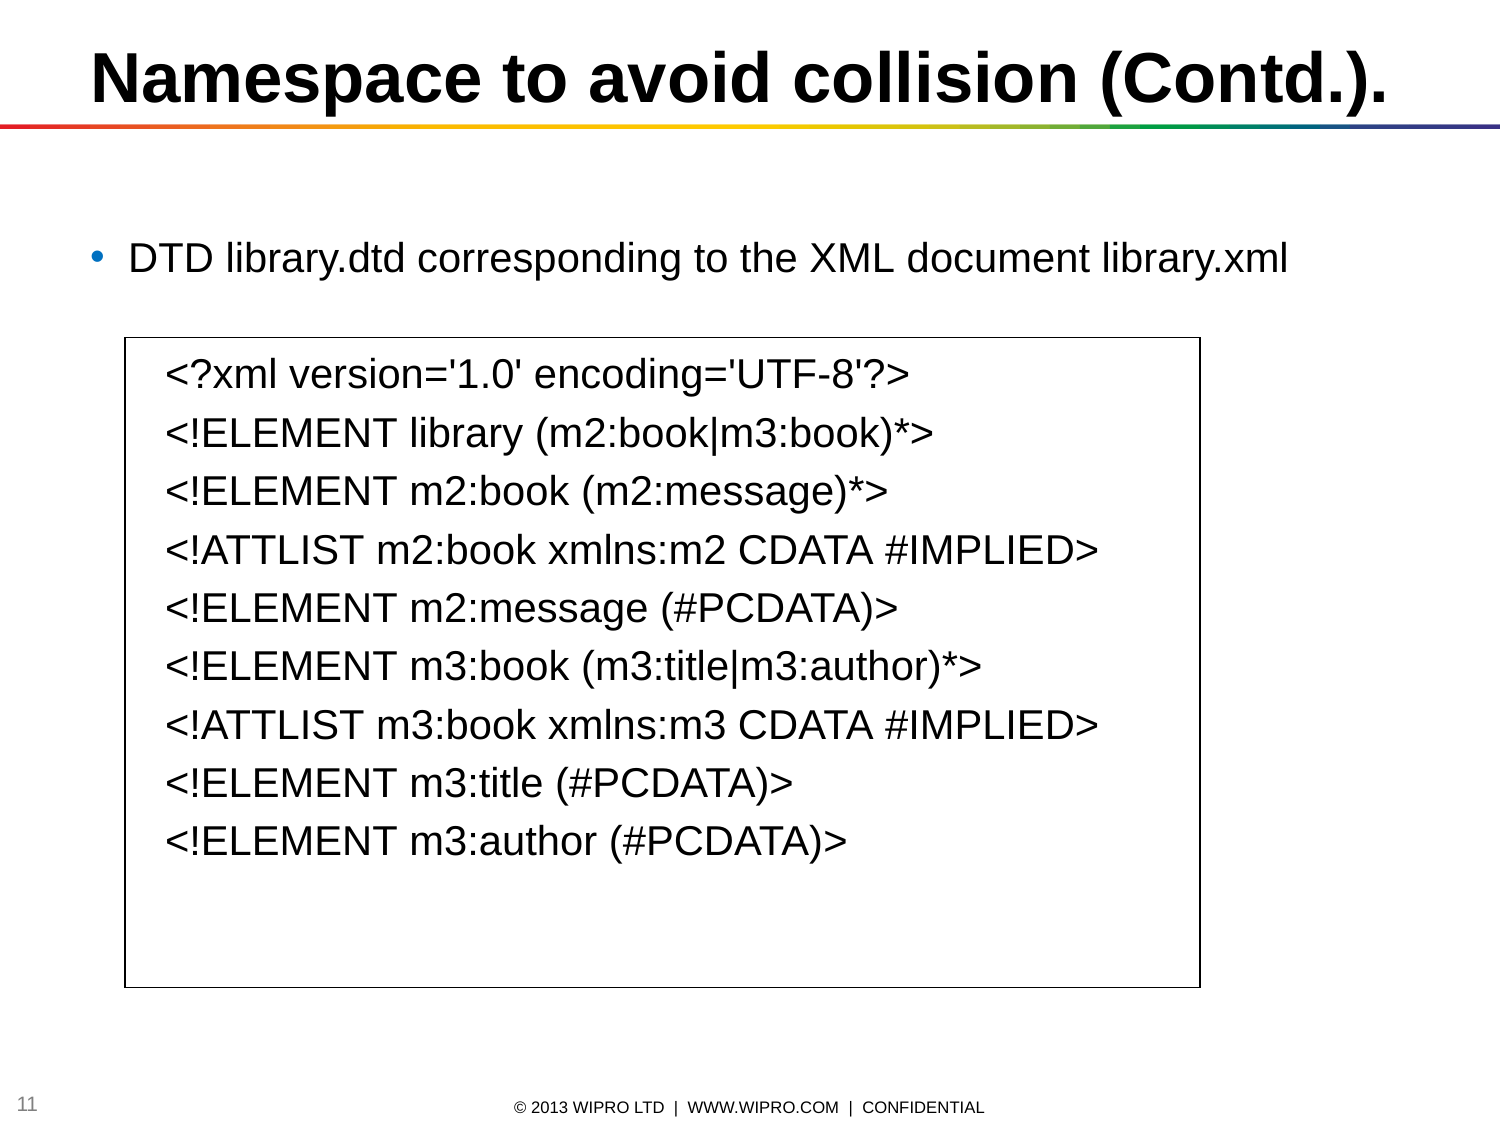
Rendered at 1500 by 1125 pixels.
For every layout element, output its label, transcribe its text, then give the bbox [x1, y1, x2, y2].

text_box [125, 337, 1200, 988]
list DTD library.dtd corresponding to the XML document library.xml <?xml version='1.0' encoding='UTF-8'?> <!ELEMENT library (m2:book|m3:book)*> <!ELEMENT m2:book (m2:message)*> <!ATTLIST m2:book xmlns:m2 CDATA #IMPLIED> <!ELEMENT m2:message (#PCDATA)> <!ELEMENT m3:book (m3:title|m3:author)*> <!ATTLIST m3:book xmlns:m3 CDATA #IMPLIED> <!ELEMENT m3:title (#PCDATA)> <!ELEMENT m3:author (#PCDATA)> [74, 222, 1428, 958]
list Namespace to avoid collision (Contd.). [0, 23, 1426, 125]
